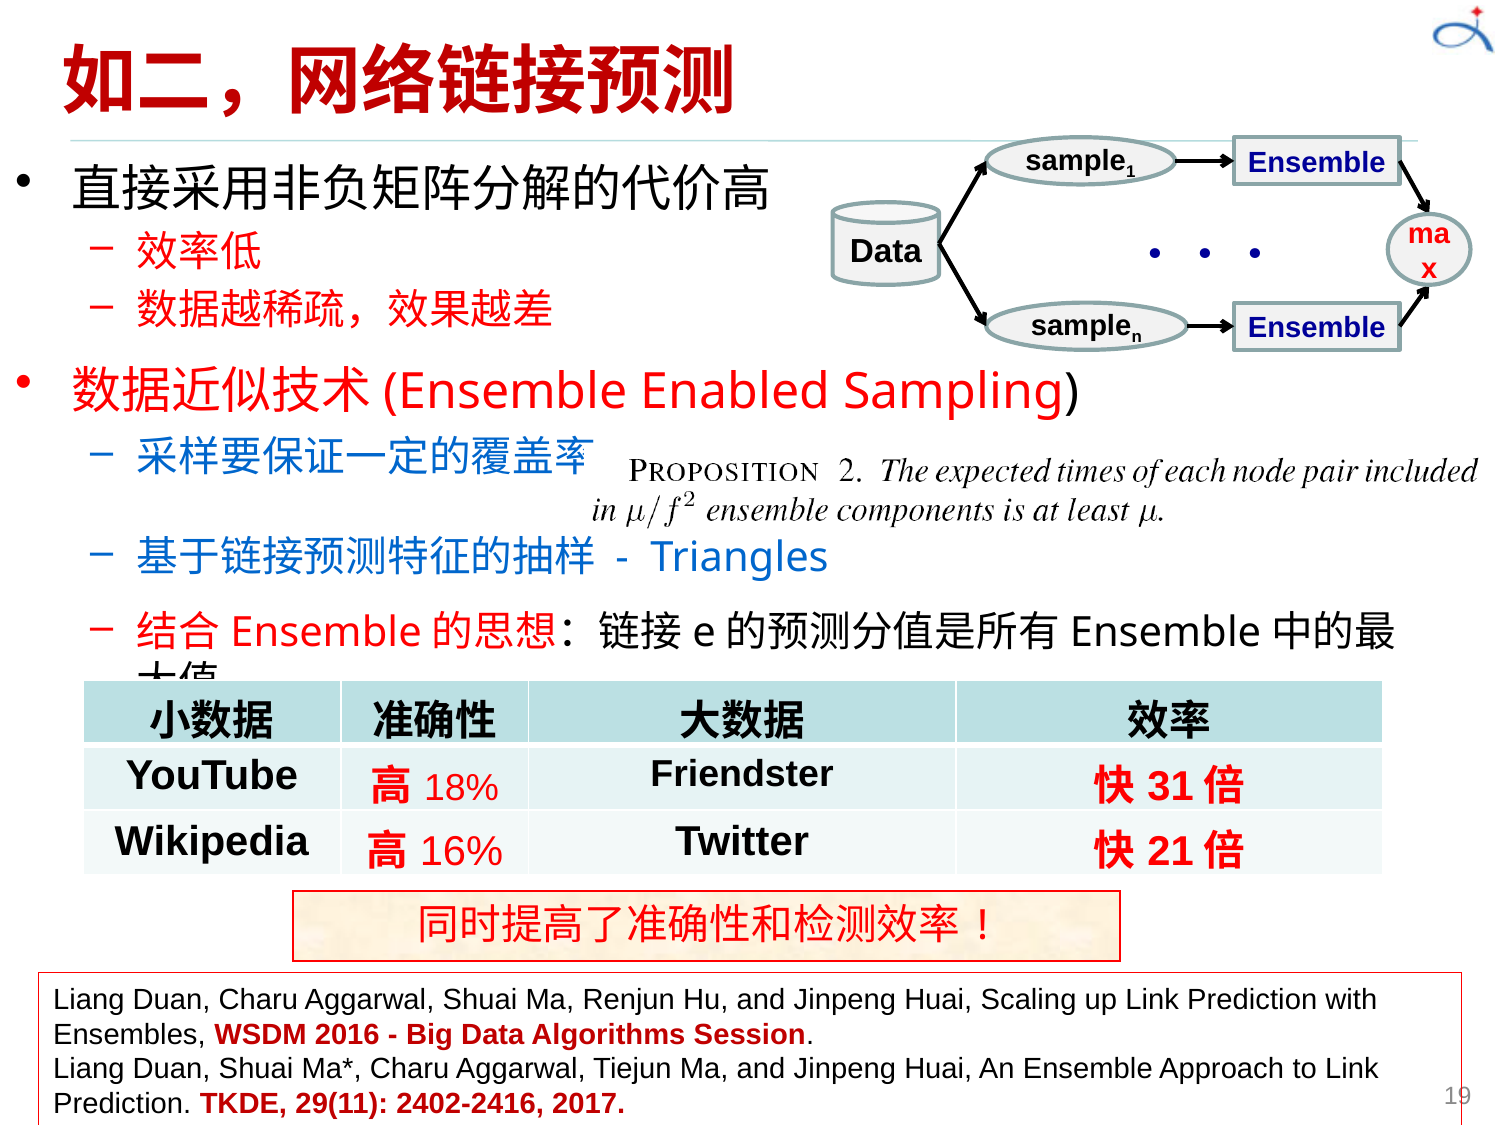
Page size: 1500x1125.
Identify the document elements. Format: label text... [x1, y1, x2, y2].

table_cell 快31倍 [957, 748, 1382, 809]
slide_number 19 [1462, 1065, 1487, 1125]
table_header 效率 [957, 681, 1382, 742]
table_cell Friendster [529, 748, 955, 809]
table_cell Wikipedia [84, 811, 340, 874]
text_box Liang Duan, Charu Aggarwal, Shuai Ma, Renjun Hu, and Jinpeng Huai, Scaling up Link Prediction with Ensembles, WSDM 2016 - Big Data Algorithms Session. Liang Duan, Shuai Ma*, Charu Aggarwal, Tiejun Ma, and Jinpeng Huai, An Ensemble Approach to Link Prediction. TKDE, 29(11): 2402-2416, 2017. [38, 972, 1462, 1125]
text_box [832, 136, 1471, 350]
table_header 准确性 [342, 681, 528, 742]
table_cell 高18% [342, 748, 528, 809]
table_cell 快21倍 [957, 811, 1382, 874]
picture [1432, 5, 1495, 55]
list 直接采用非负矩阵分解的代价高 效率低 数据越稀疏，效果越差 数据近似技术(Ensemble Enabled Sampling) 采样要保证一定的覆盖率 基于链接预测特征的抽样 - Triangles 结合Ensemble的思想：链接e的预测分值是所有Ensemble中的最大值 [0, 148, 1424, 1009]
picture [584, 444, 1486, 533]
table_cell Twitter [529, 811, 955, 874]
table_header 小数据 [84, 681, 340, 742]
text_box 同时提高了准确性和检测效率! [292, 890, 1120, 962]
title 如二，网络链接预测 [46, 11, 1419, 143]
table_cell 高16% [342, 811, 528, 874]
table_cell YouTube [84, 748, 340, 809]
table_header 大数据 [529, 681, 955, 742]
